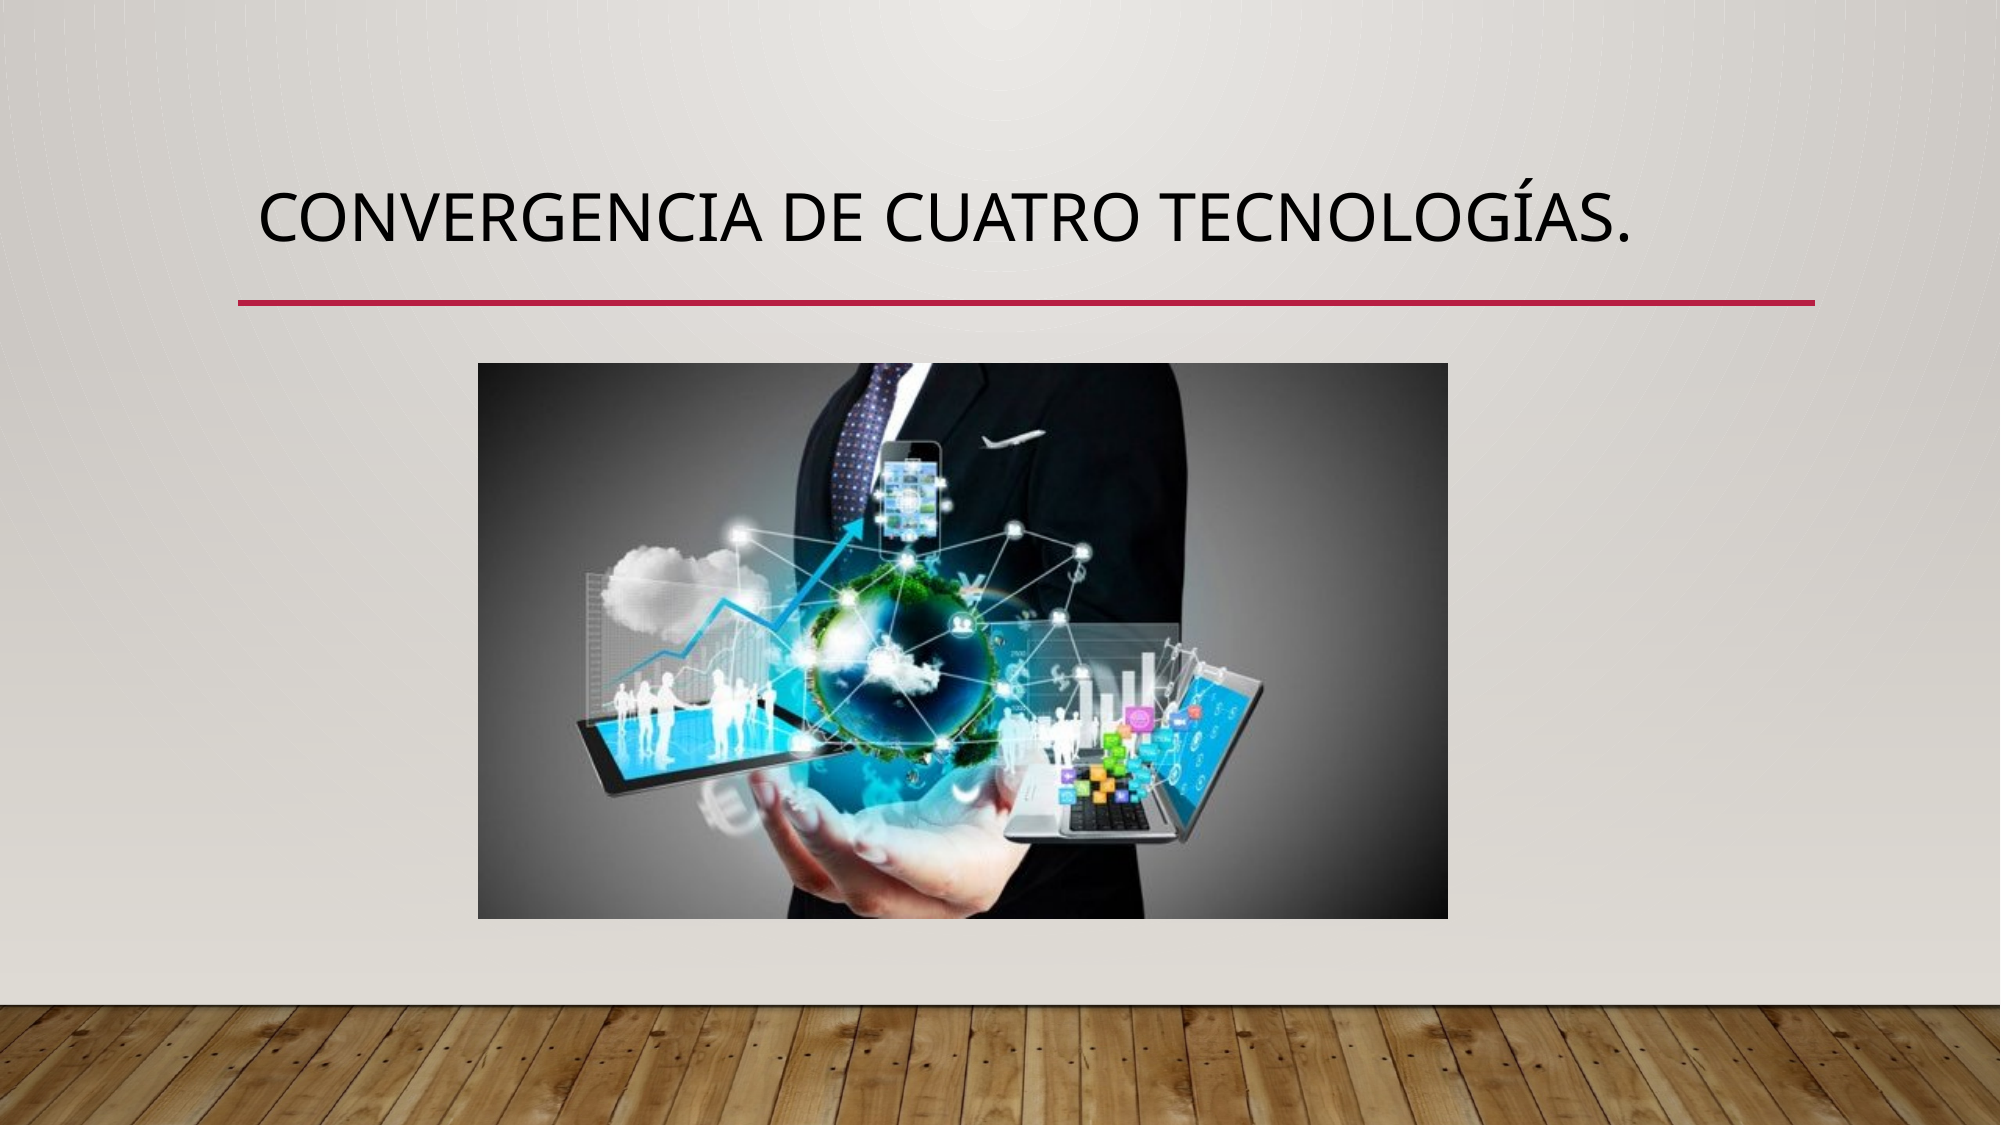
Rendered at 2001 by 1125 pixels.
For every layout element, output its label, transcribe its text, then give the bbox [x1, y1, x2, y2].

picture [0, 1005, 2000, 1125]
picture [478, 363, 1448, 919]
title Convergencia de cuatro tecnologías. [242, 176, 1818, 286]
